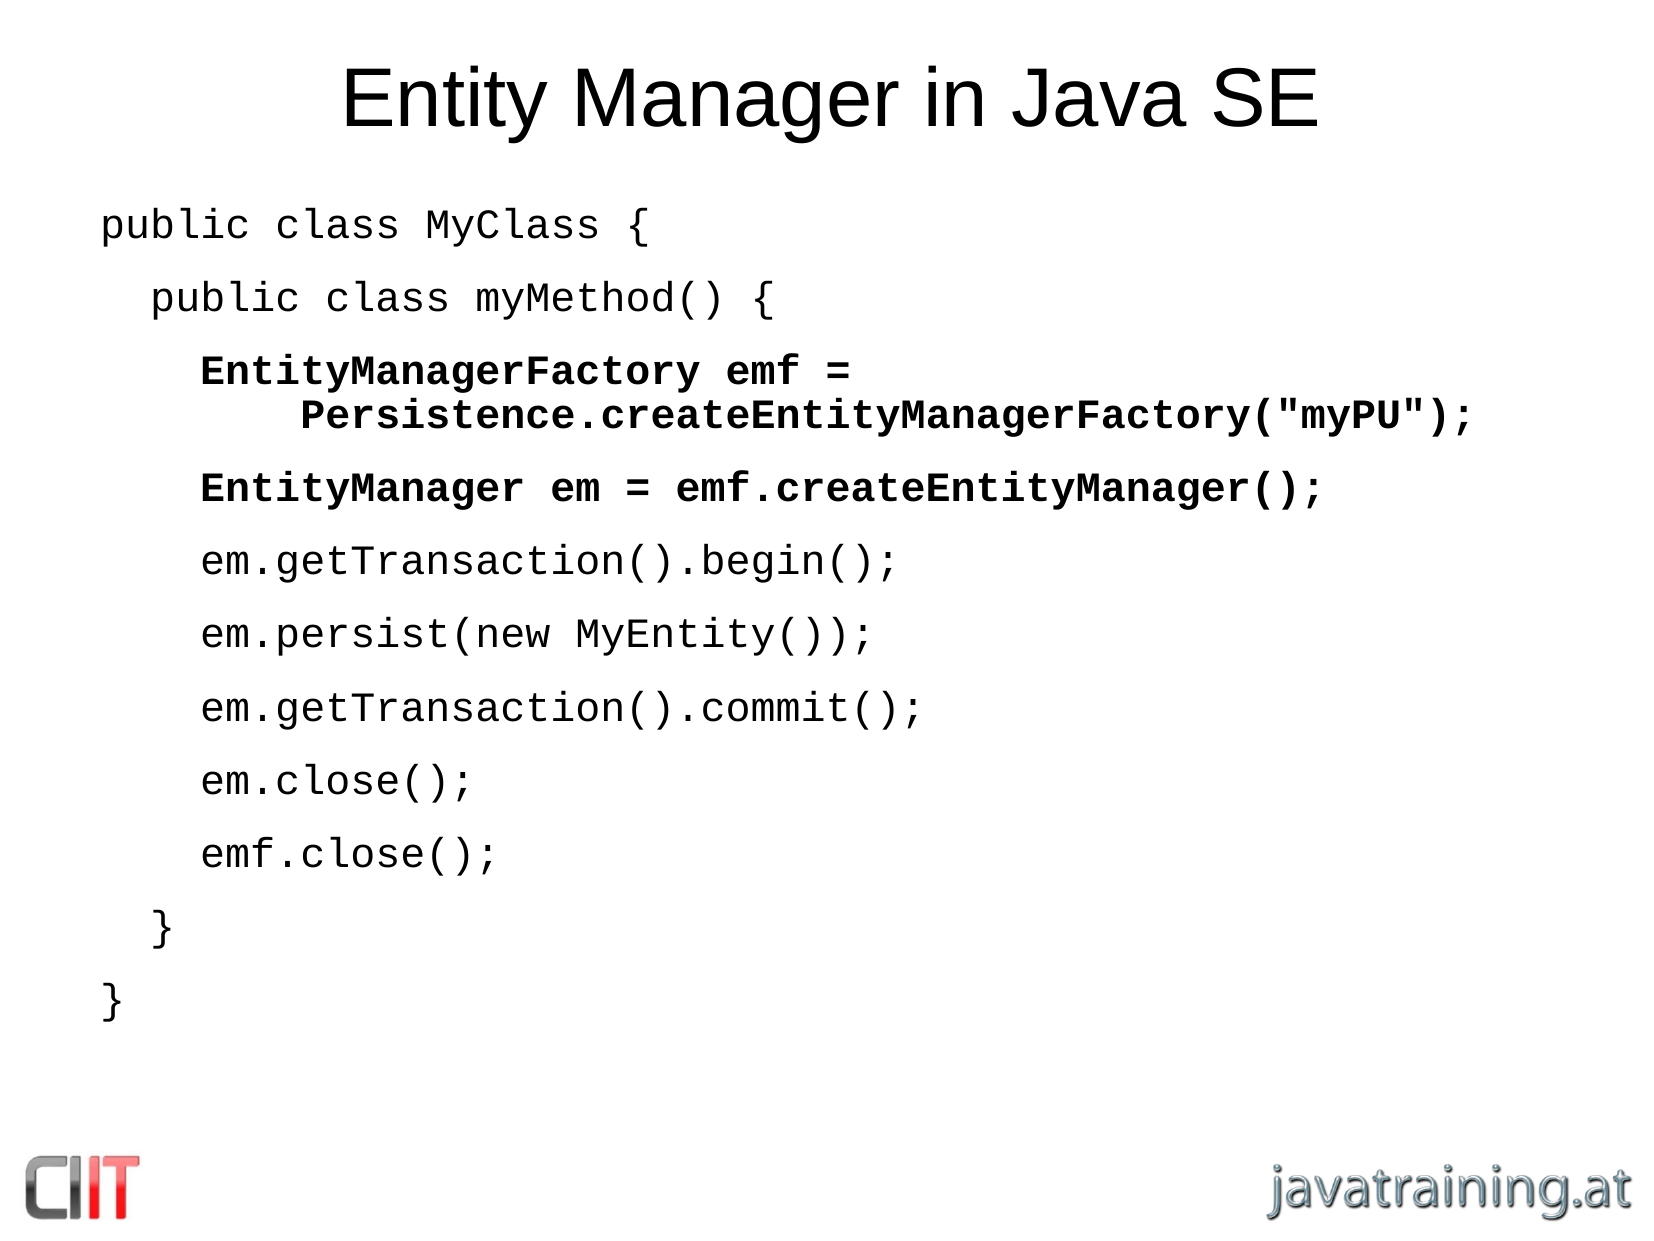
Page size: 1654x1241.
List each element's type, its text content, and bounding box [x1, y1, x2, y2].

picture [21, 1151, 142, 1223]
text_box public class MyClass { public class myMethod() { EntityManagerFactory emf = Persistence.createEntityManagerFactory("myPU"); EntityManager em = emf.createEntityManager(); em.getTransaction().begin(); em.persist(new MyEntity()); em.getTransaction().commit(); em.close(); emf.close(); } } [82, 194, 1571, 1164]
title Entity Manager in Java SE [4, 0, 1654, 193]
picture [1263, 1162, 1633, 1223]
